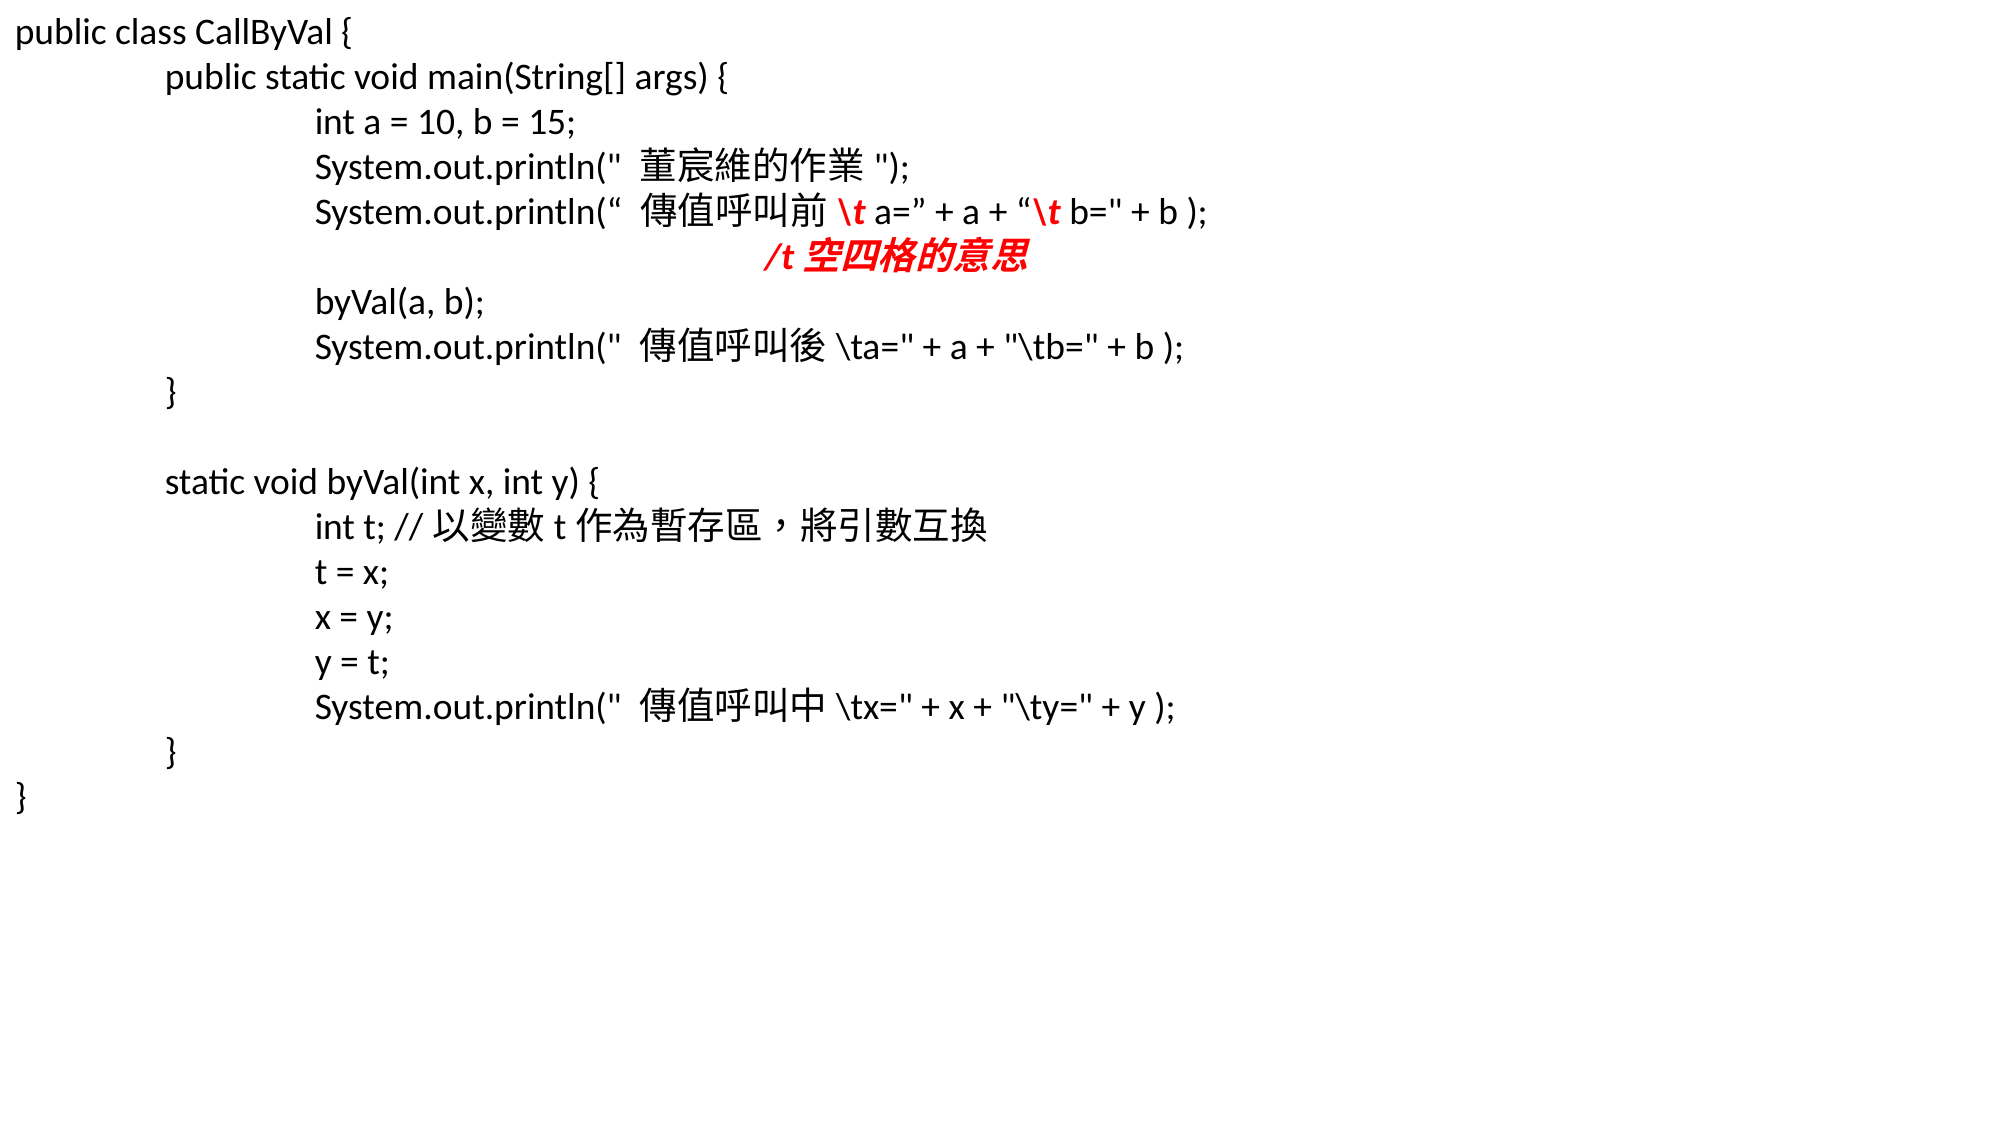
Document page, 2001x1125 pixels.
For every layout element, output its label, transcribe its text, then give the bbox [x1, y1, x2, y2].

text_box public class CallByVal { public static void main(String[] args) { int a = 10, b = 15; System.out.println(" 董宸維的作業"); System.out.println(“ 傳值呼叫前\t a=” + a + “\t b=" + b ); /t空四格的意思 byVal(a, b); System.out.println(" 傳值呼叫後\ta=" + a + "\tb=" + b ); } static void byVal(int x, int y) { int t; //以變數t作為暫存區，將引數互換 t = x; x = y; y = t; System.out.println(" 傳值呼叫中\tx=" + x + "\ty=" + y ); } } [0, 0, 2000, 825]
